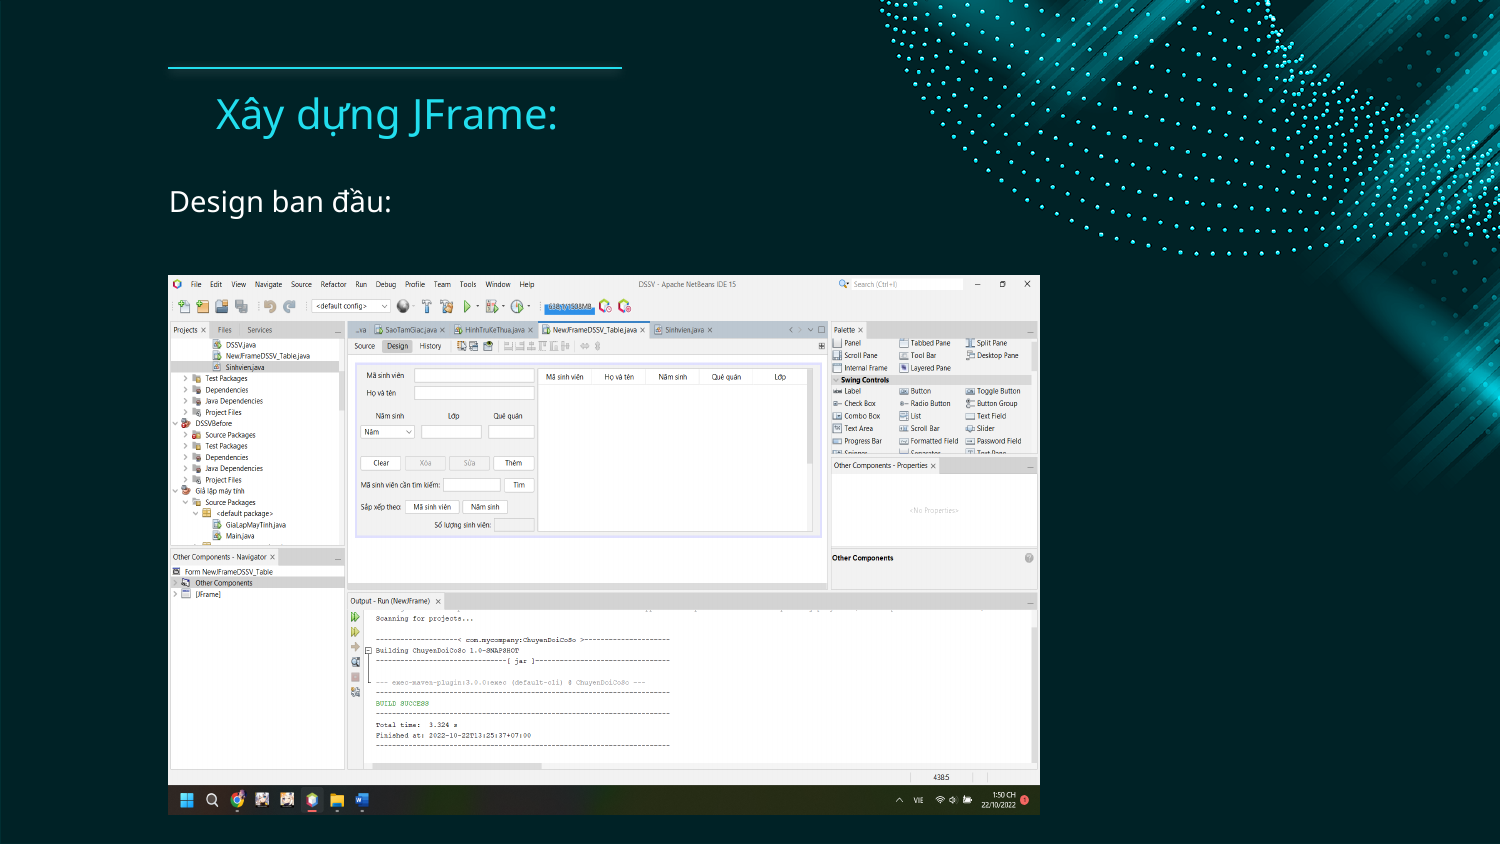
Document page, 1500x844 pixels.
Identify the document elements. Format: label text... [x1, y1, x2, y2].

text_box Design ban đầu: [153, 167, 645, 276]
title Xây dựng JFrame: [153, 72, 622, 154]
picture [0, 0, 1500, 844]
